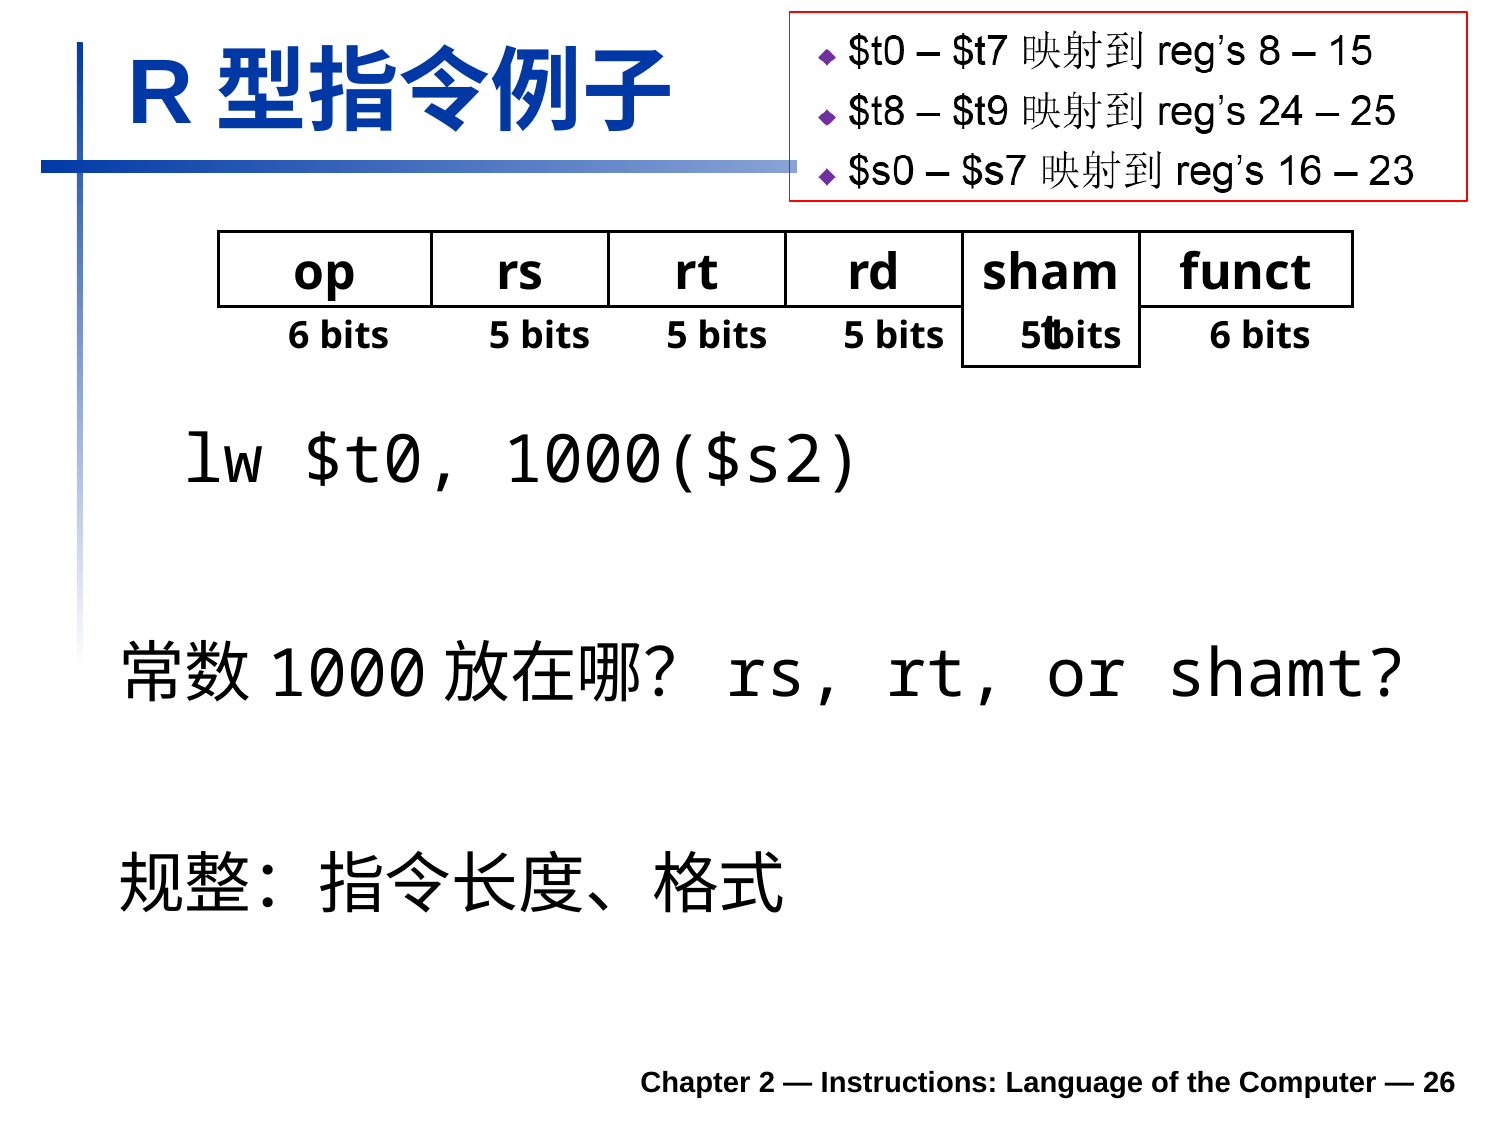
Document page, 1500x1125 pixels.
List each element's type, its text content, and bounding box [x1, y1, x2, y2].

text_box 规整：指令长度、格式 [103, 833, 1460, 940]
title R型指令例子 [111, 0, 1468, 150]
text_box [218, 231, 1353, 365]
list lw $t0, 1000($s2) [111, 408, 1470, 516]
text_box 常数1000放在哪？rs, rt, or shamt? [103, 621, 1460, 729]
text_box [789, 12, 1468, 201]
footer Chapter 2 — Instructions: Language of the Computer — 26 [277, 1046, 1471, 1106]
picture [796, 18, 1458, 199]
